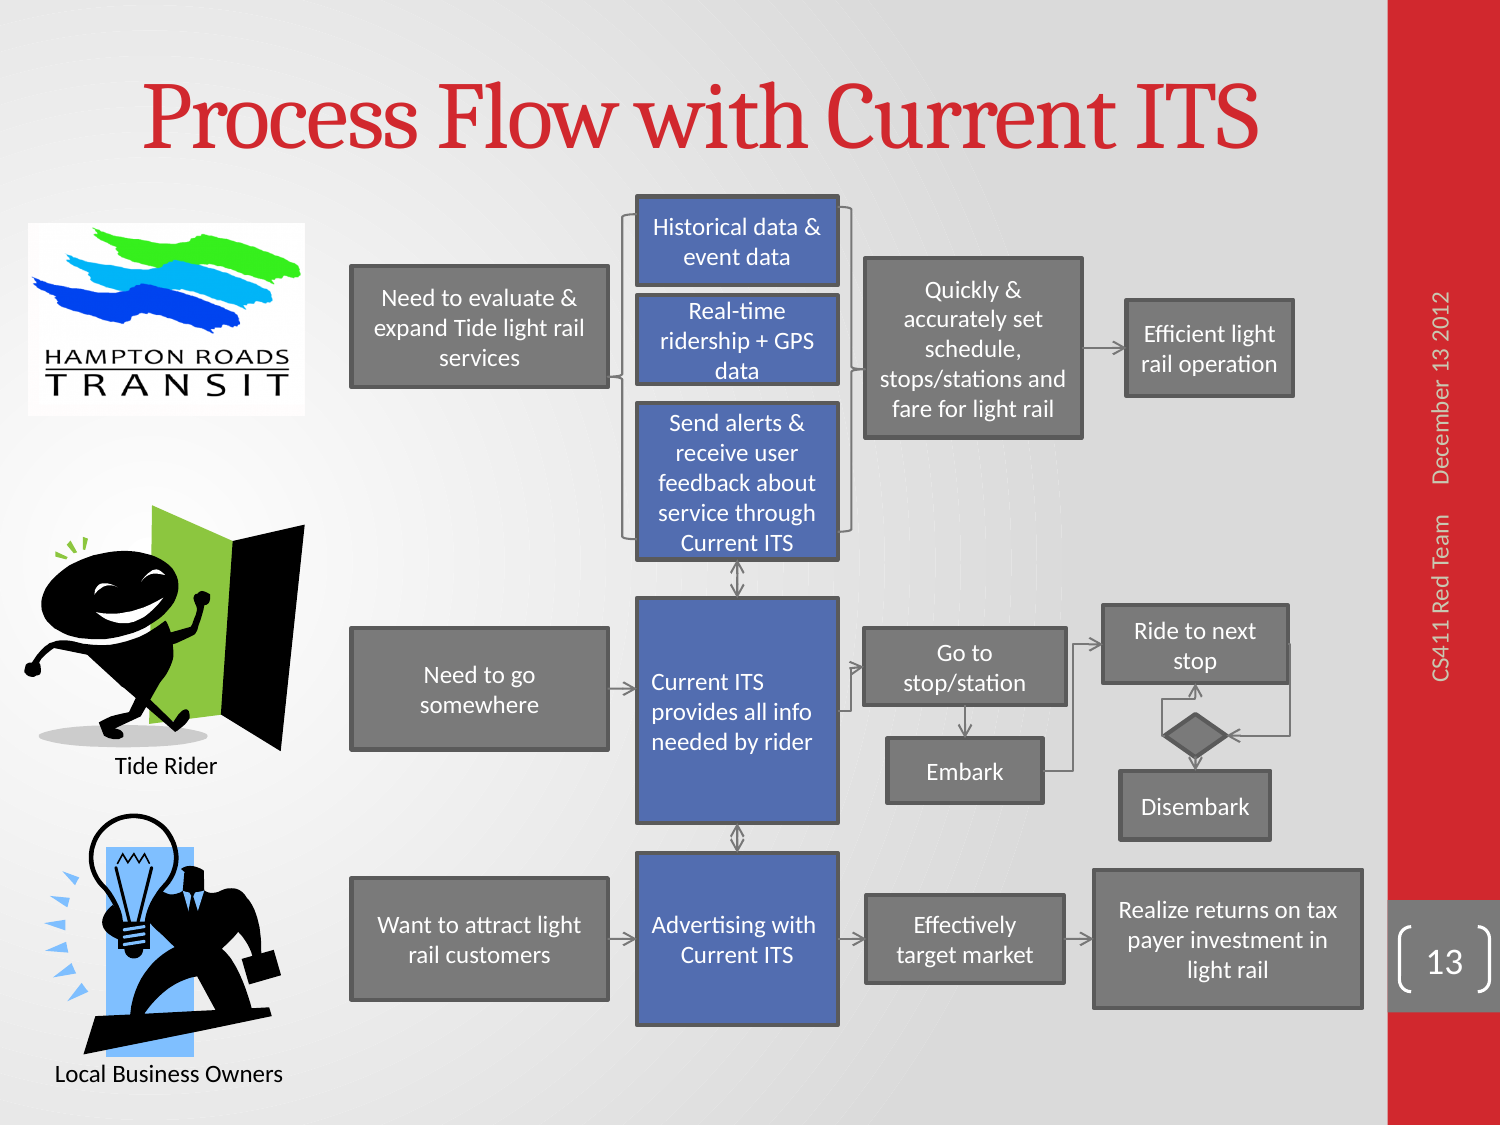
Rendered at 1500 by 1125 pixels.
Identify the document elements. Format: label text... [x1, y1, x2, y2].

text_box Embark [885, 736, 1045, 805]
text_box [837, 205, 867, 533]
text_box Disembark [1118, 769, 1272, 842]
text_box Efficient light rail operation [1124, 298, 1295, 398]
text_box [1225, 643, 1289, 737]
picture [27, 222, 306, 417]
title Process Flow with Current ITS [75, 45, 1325, 233]
text_box Advertising with Current ITS [635, 851, 840, 1027]
text_box Need to evaluate & expand Tide light rail services [349, 264, 610, 389]
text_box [1041, 643, 1104, 772]
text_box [38, 812, 301, 1097]
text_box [23, 504, 306, 788]
text_box Real-time ridership + GPS data [637, 293, 837, 386]
text_box Historical data & event data [635, 194, 840, 287]
text_box Quickly & accurately set schedule, stops/stations and fare for light rail [863, 256, 1084, 440]
text_box Ride to next stop [1101, 603, 1290, 685]
text_box Effectively target market [864, 893, 1066, 985]
text_box Need to go somewhere [349, 626, 610, 752]
text_box [606, 213, 637, 541]
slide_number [1408, 100, 1469, 500]
slide_number 13 [1397, 925, 1492, 994]
footer CS411 Red Team [1408, 500, 1469, 889]
text_box Current ITS provides all info needed by rider [635, 596, 840, 825]
text_box Realize returns on tax payer investment in light rail [1092, 868, 1364, 1010]
text_box Want to attract light rail customers [349, 876, 610, 1002]
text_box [837, 666, 865, 712]
text_box [1167, 719, 1227, 759]
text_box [1163, 682, 1196, 737]
text_box Go to stop/station [862, 626, 1068, 707]
text_box Send alerts & receive user feedback about service through Current ITS [635, 401, 840, 562]
